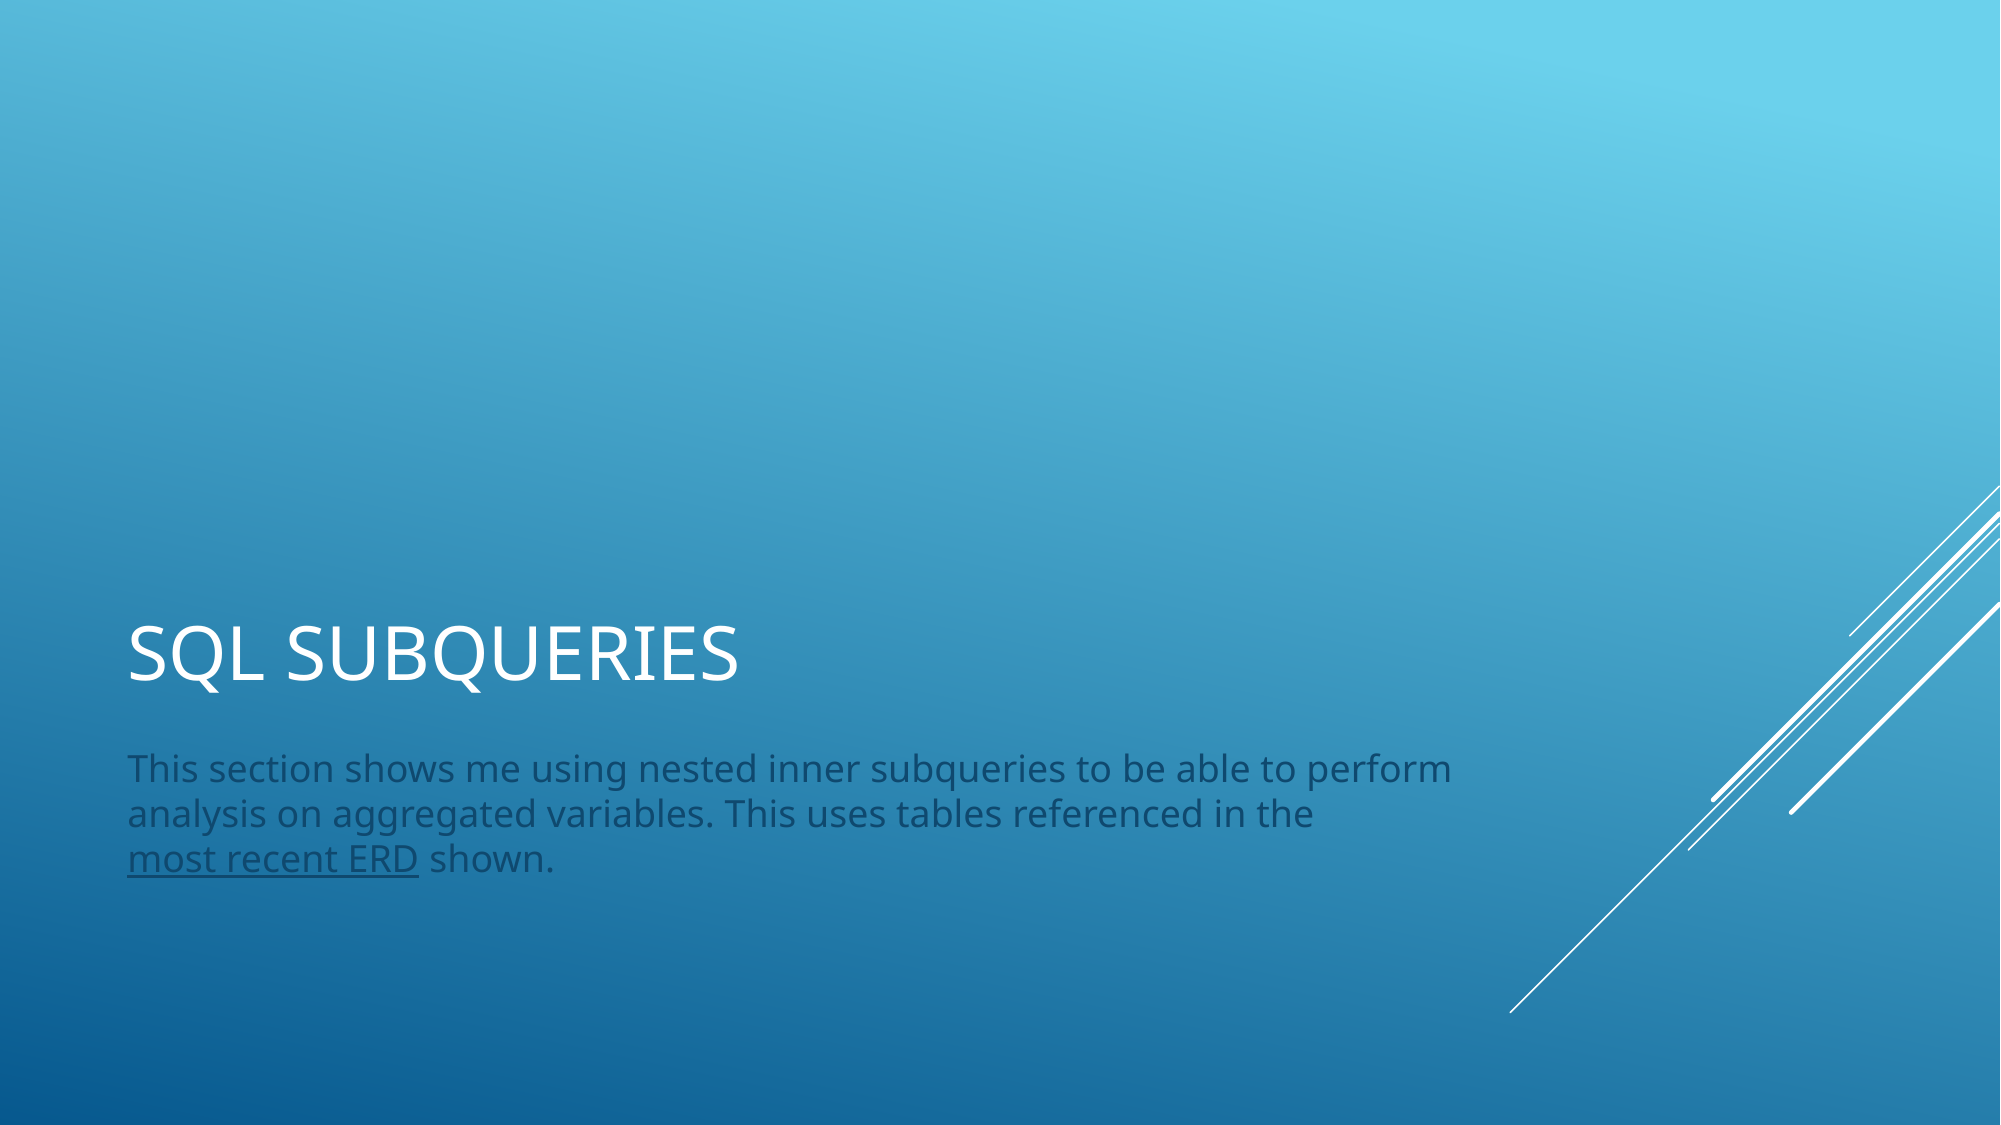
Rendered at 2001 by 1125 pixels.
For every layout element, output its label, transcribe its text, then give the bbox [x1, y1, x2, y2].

title SQL SUBQUERIES [112, 329, 1513, 704]
list This section shows me using nested inner subqueries to be able to perform analysis on aggregated variables. This uses tables referenced in the most recent ERD shown. [112, 737, 1513, 984]
